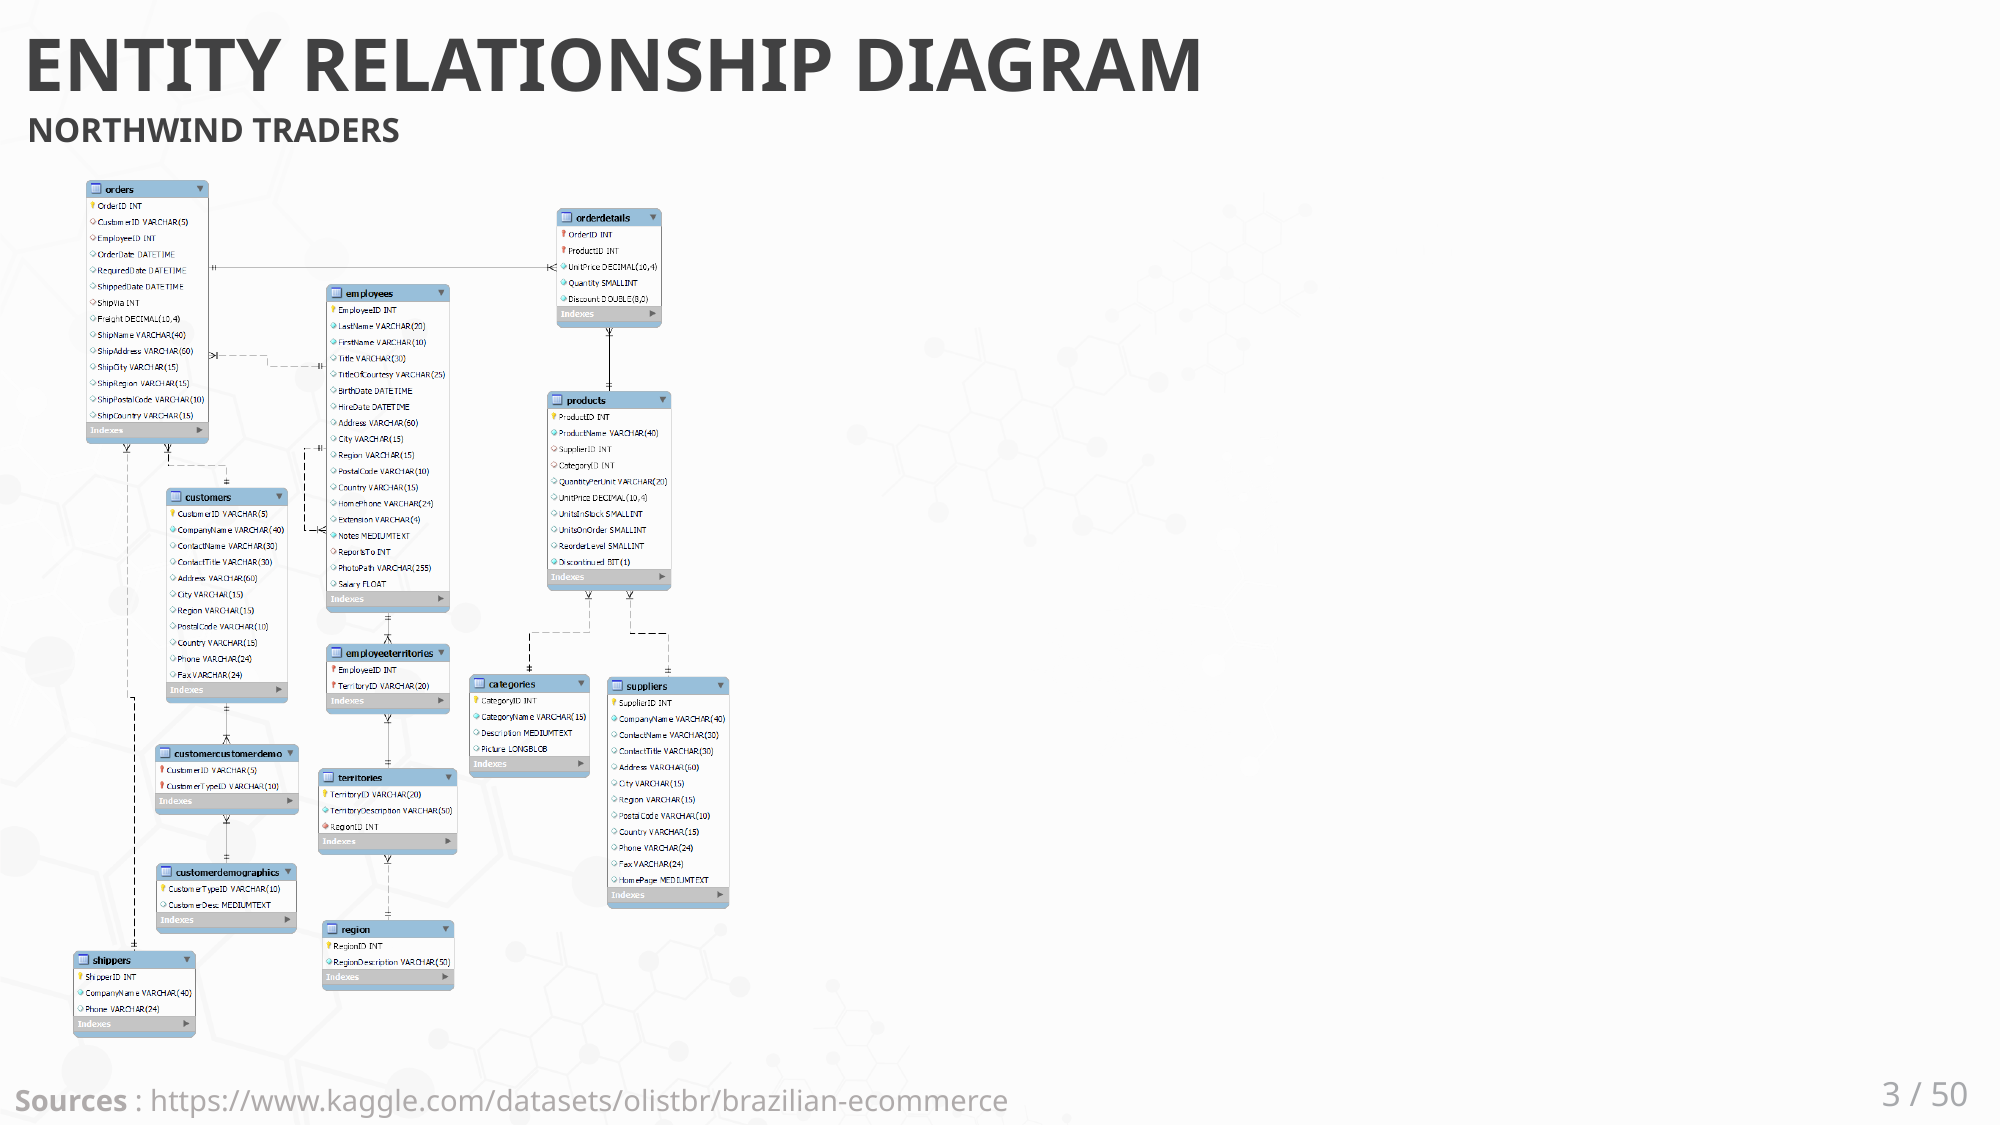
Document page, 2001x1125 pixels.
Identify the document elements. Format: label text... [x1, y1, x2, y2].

text_box NORTHWIND TRADERS [12, 81, 1919, 157]
picture [73, 172, 743, 1044]
text_box Sources : https://www.kaggle.com/datasets/olistbr/brazilian-ecommerce [0, 1074, 1665, 1125]
text_box ENTITY RELATIONSHIP DIAGRAM [8, 11, 1879, 114]
